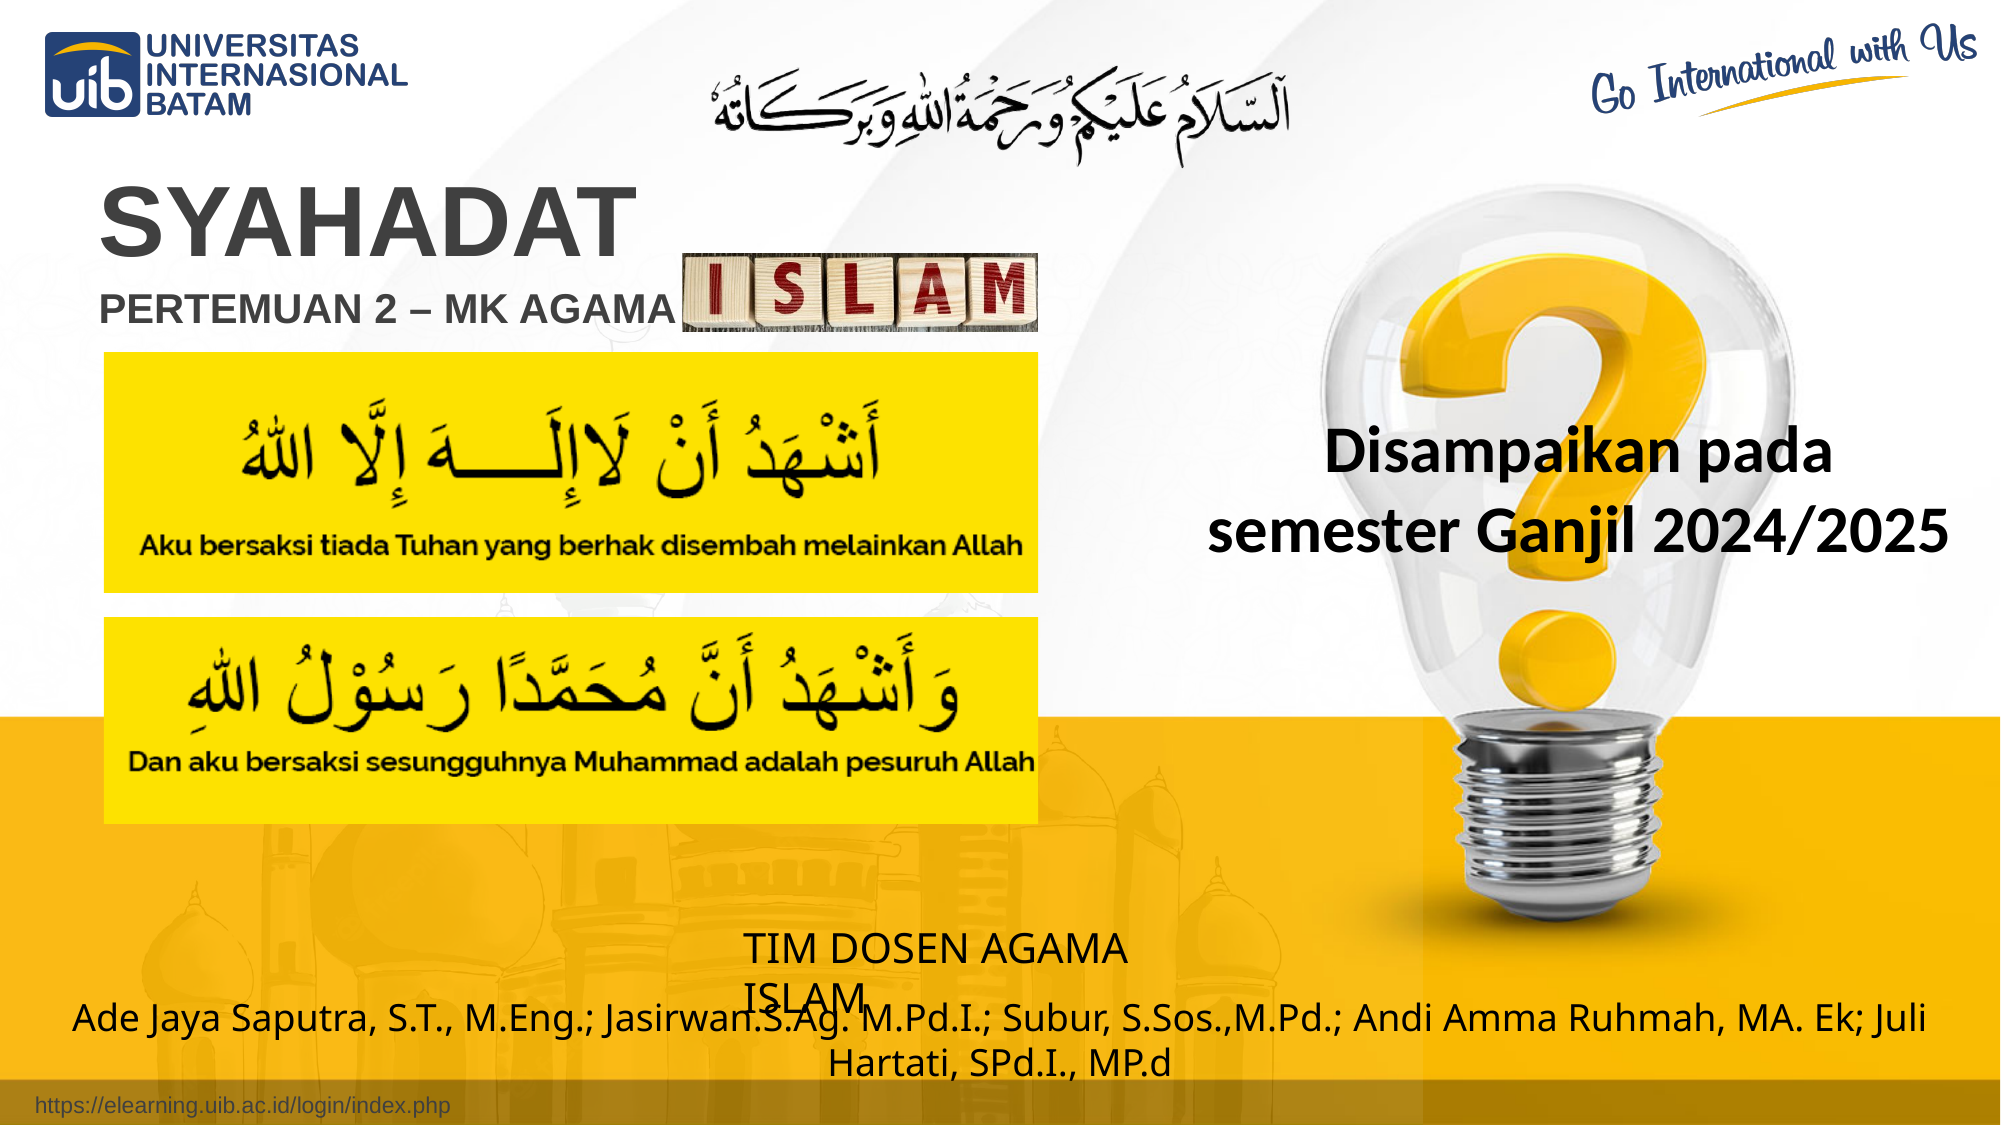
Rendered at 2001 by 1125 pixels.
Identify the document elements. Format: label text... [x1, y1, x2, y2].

text_box Ade Jaya Saputra, S.T., M.Eng.; Jasirwan.S.Ag. M.Pd.I.; Subur, S.Sos.,M.Pd.; Andi Amma Ruhmah, MA. Ek; Juli Hartati, SPd.I., MP.d [0, 986, 2000, 1125]
picture [0, 0, 2001, 1125]
text_box Disampaikan pada semester Ganjil 2024/2025 [1182, 398, 1977, 574]
picture [103, 351, 1039, 593]
picture [103, 617, 1039, 824]
text_box TIM DOSEN AGAMA ISLAM [728, 914, 1272, 986]
text_box [0, 252, 1424, 986]
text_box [83, 149, 1147, 341]
